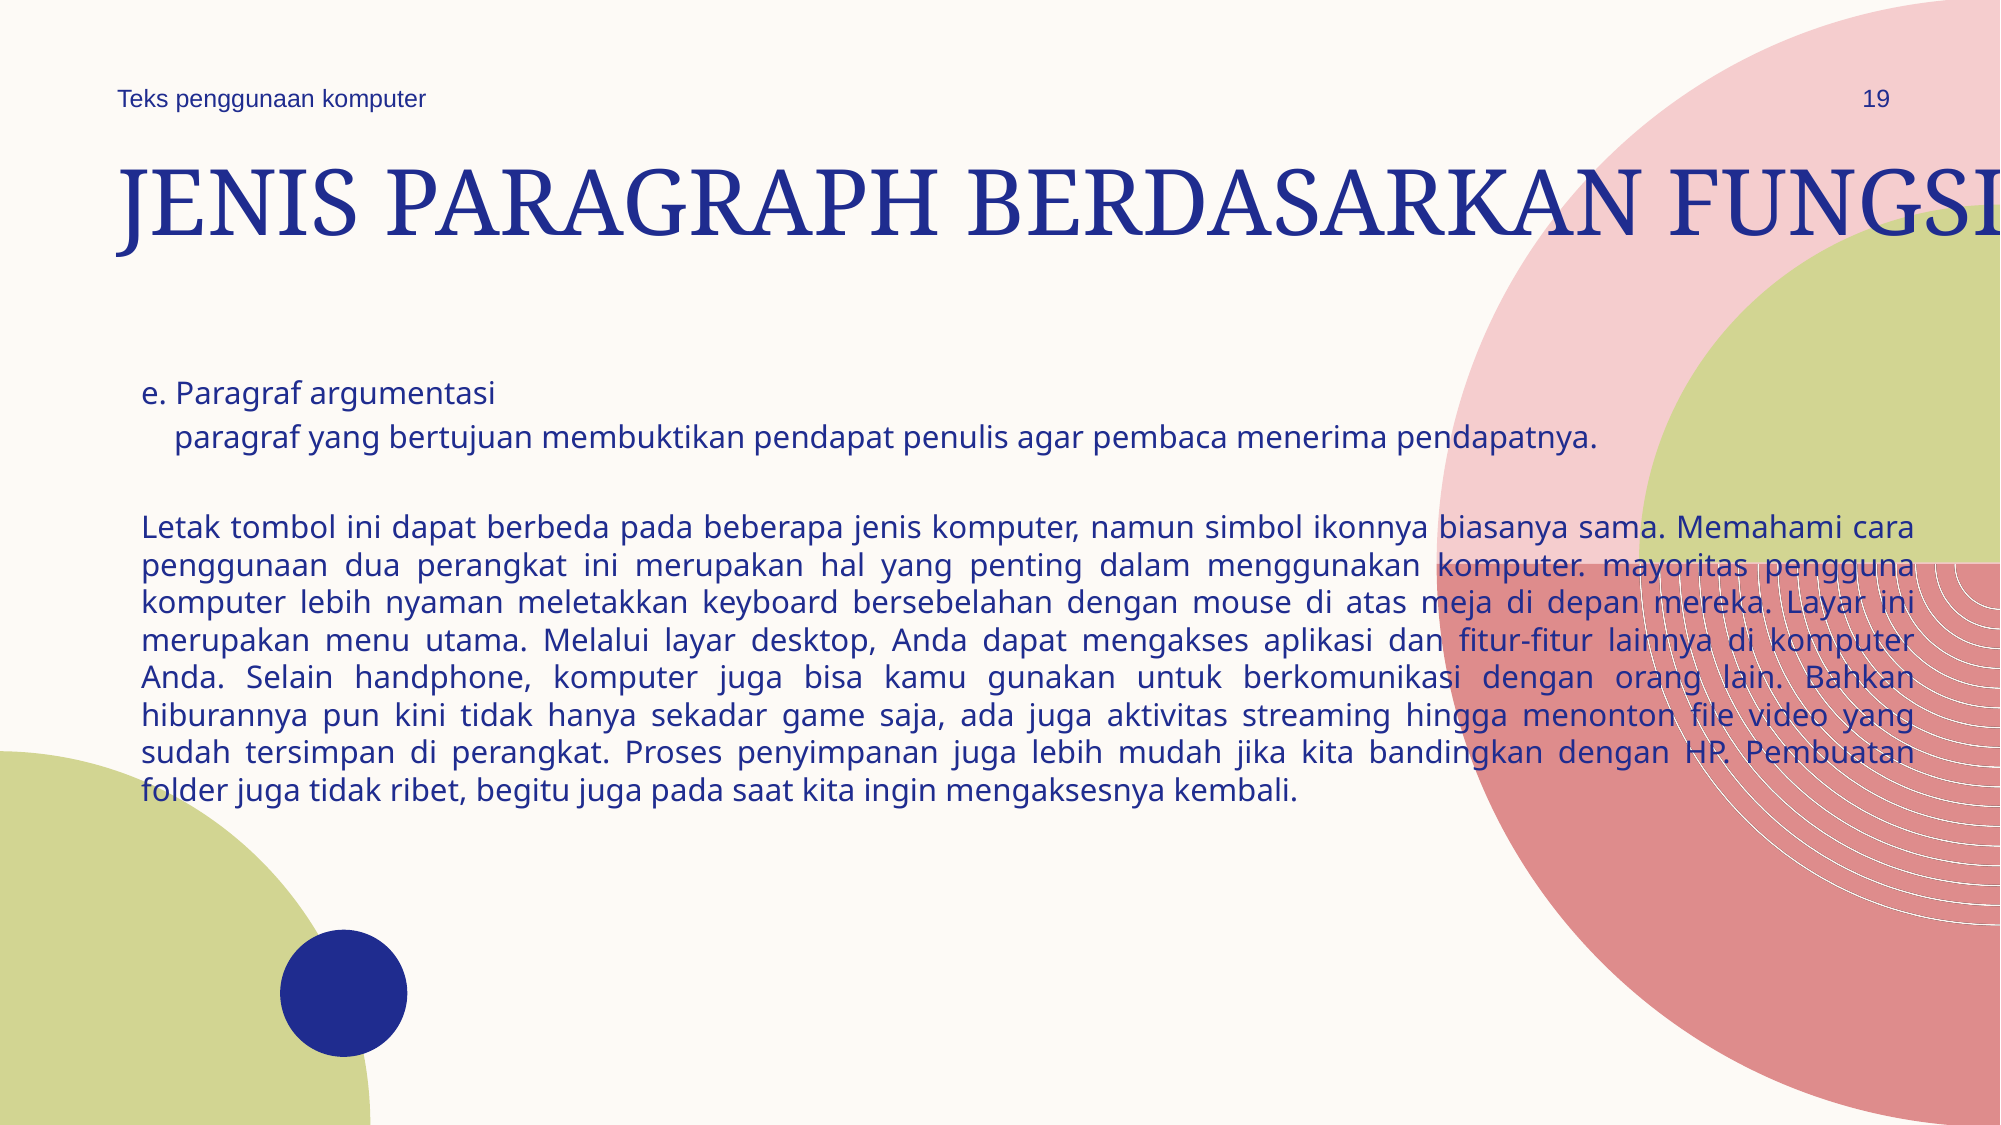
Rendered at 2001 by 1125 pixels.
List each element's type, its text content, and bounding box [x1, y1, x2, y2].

slide_number 19 [1795, 75, 1958, 120]
title Jenis paragraph berdasarkan fungsi [101, 136, 2000, 370]
footer Teks penggunaan komputer [101, 75, 627, 120]
list e. Paragraf argumentasi paragraf yang bertujuan membuktikan pendapat penulis agar pembaca menerima pendapatnya. Letak tombol ini dapat berbeda pada beberapa jenis komputer, namun simbol ikonnya biasanya sama. Memahami cara penggunaan dua perangkat ini merupakan hal yang penting dalam menggunakan komputer. mayoritas pengguna komputer lebih nyaman meletakkan keyboard bersebelahan dengan mouse di atas meja di depan mereka. Layar ini merupakan menu utama. Melalui layar desktop, Anda dapat mengakses aplikasi dan fitur-fitur lainnya di komputer Anda. Selain handphone, komputer juga bisa kamu gunakan untuk berkomunikasi dengan orang lain. Bahkan hiburannya pun kini tidak hanya sekadar game saja, ada juga aktivitas streaming hingga menonton file video yang sudah tersimpan di perangkat. Proses penyimpanan juga lebih mudah jika kita bandingkan dengan HP. Pembuatan folder juga tidak ribet, begitu juga pada saat kita ingin mengaksesnya kembali. [126, 365, 1933, 1050]
picture [1933, 564, 2000, 926]
